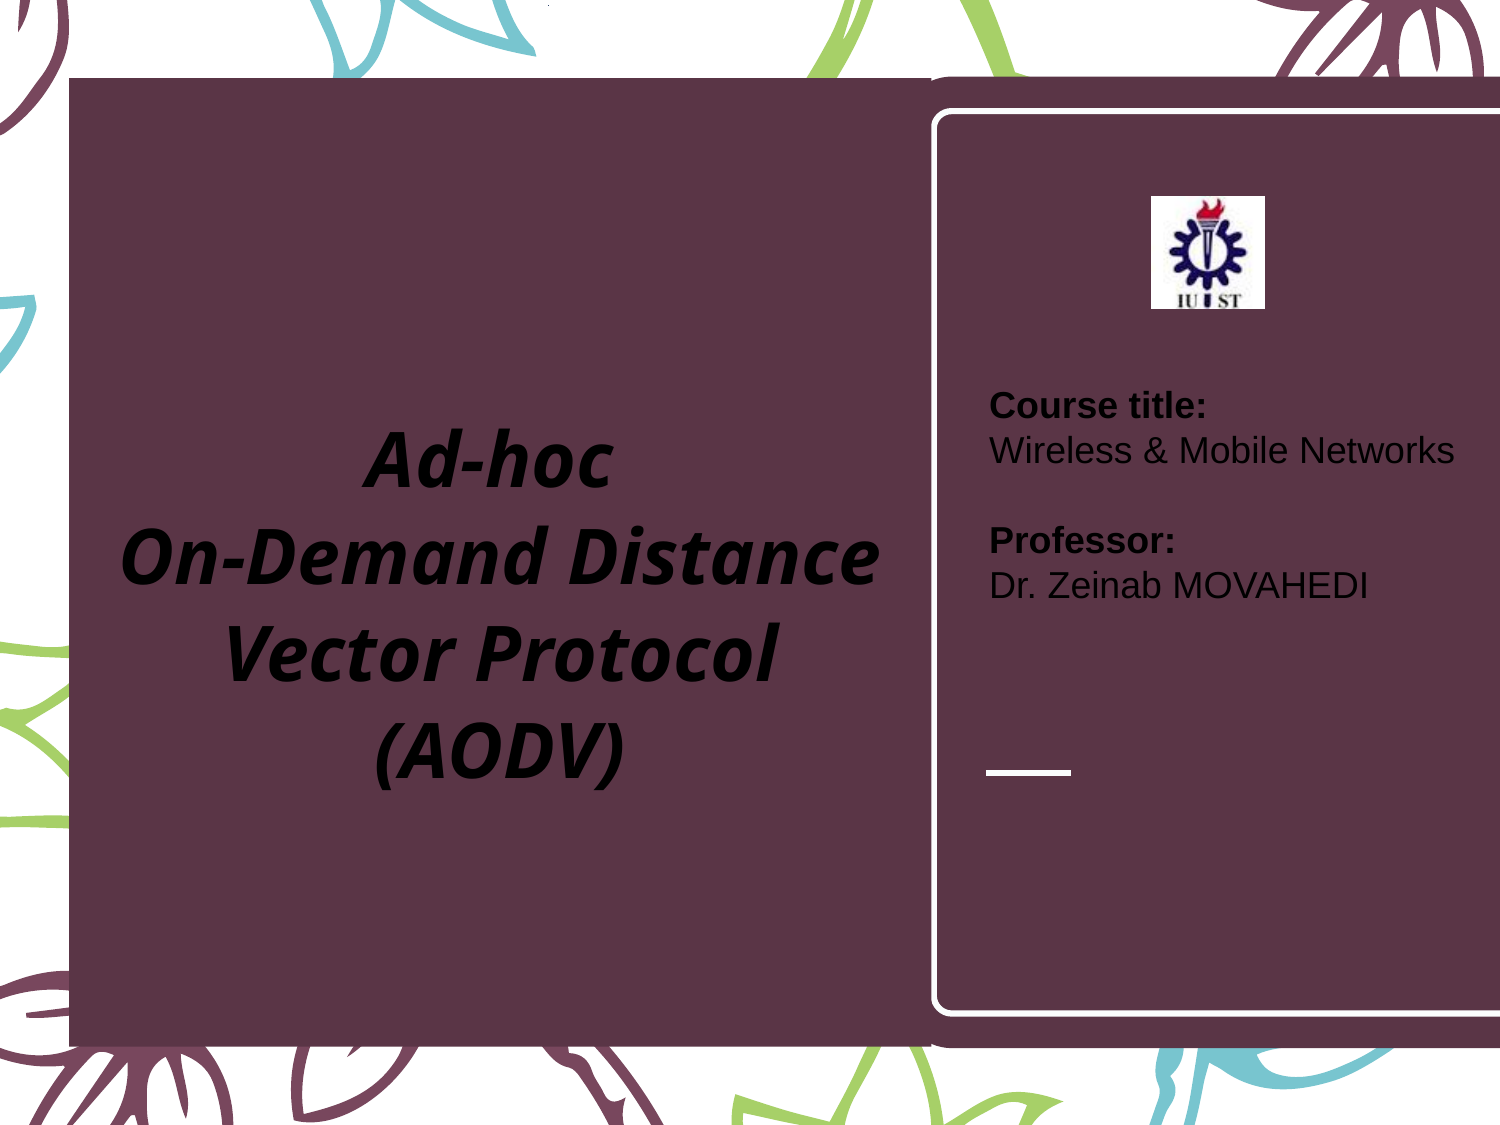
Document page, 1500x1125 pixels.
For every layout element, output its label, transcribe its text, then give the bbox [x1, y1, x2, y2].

title Ad-hoc On-Demand Distance Vector Protocol (AODV) [69, 78, 932, 1047]
text_box Course title: Wireless & Mobile Networks Professor: Dr. Zeinab MOVAHEDI [974, 373, 1500, 614]
picture [1151, 196, 1265, 310]
